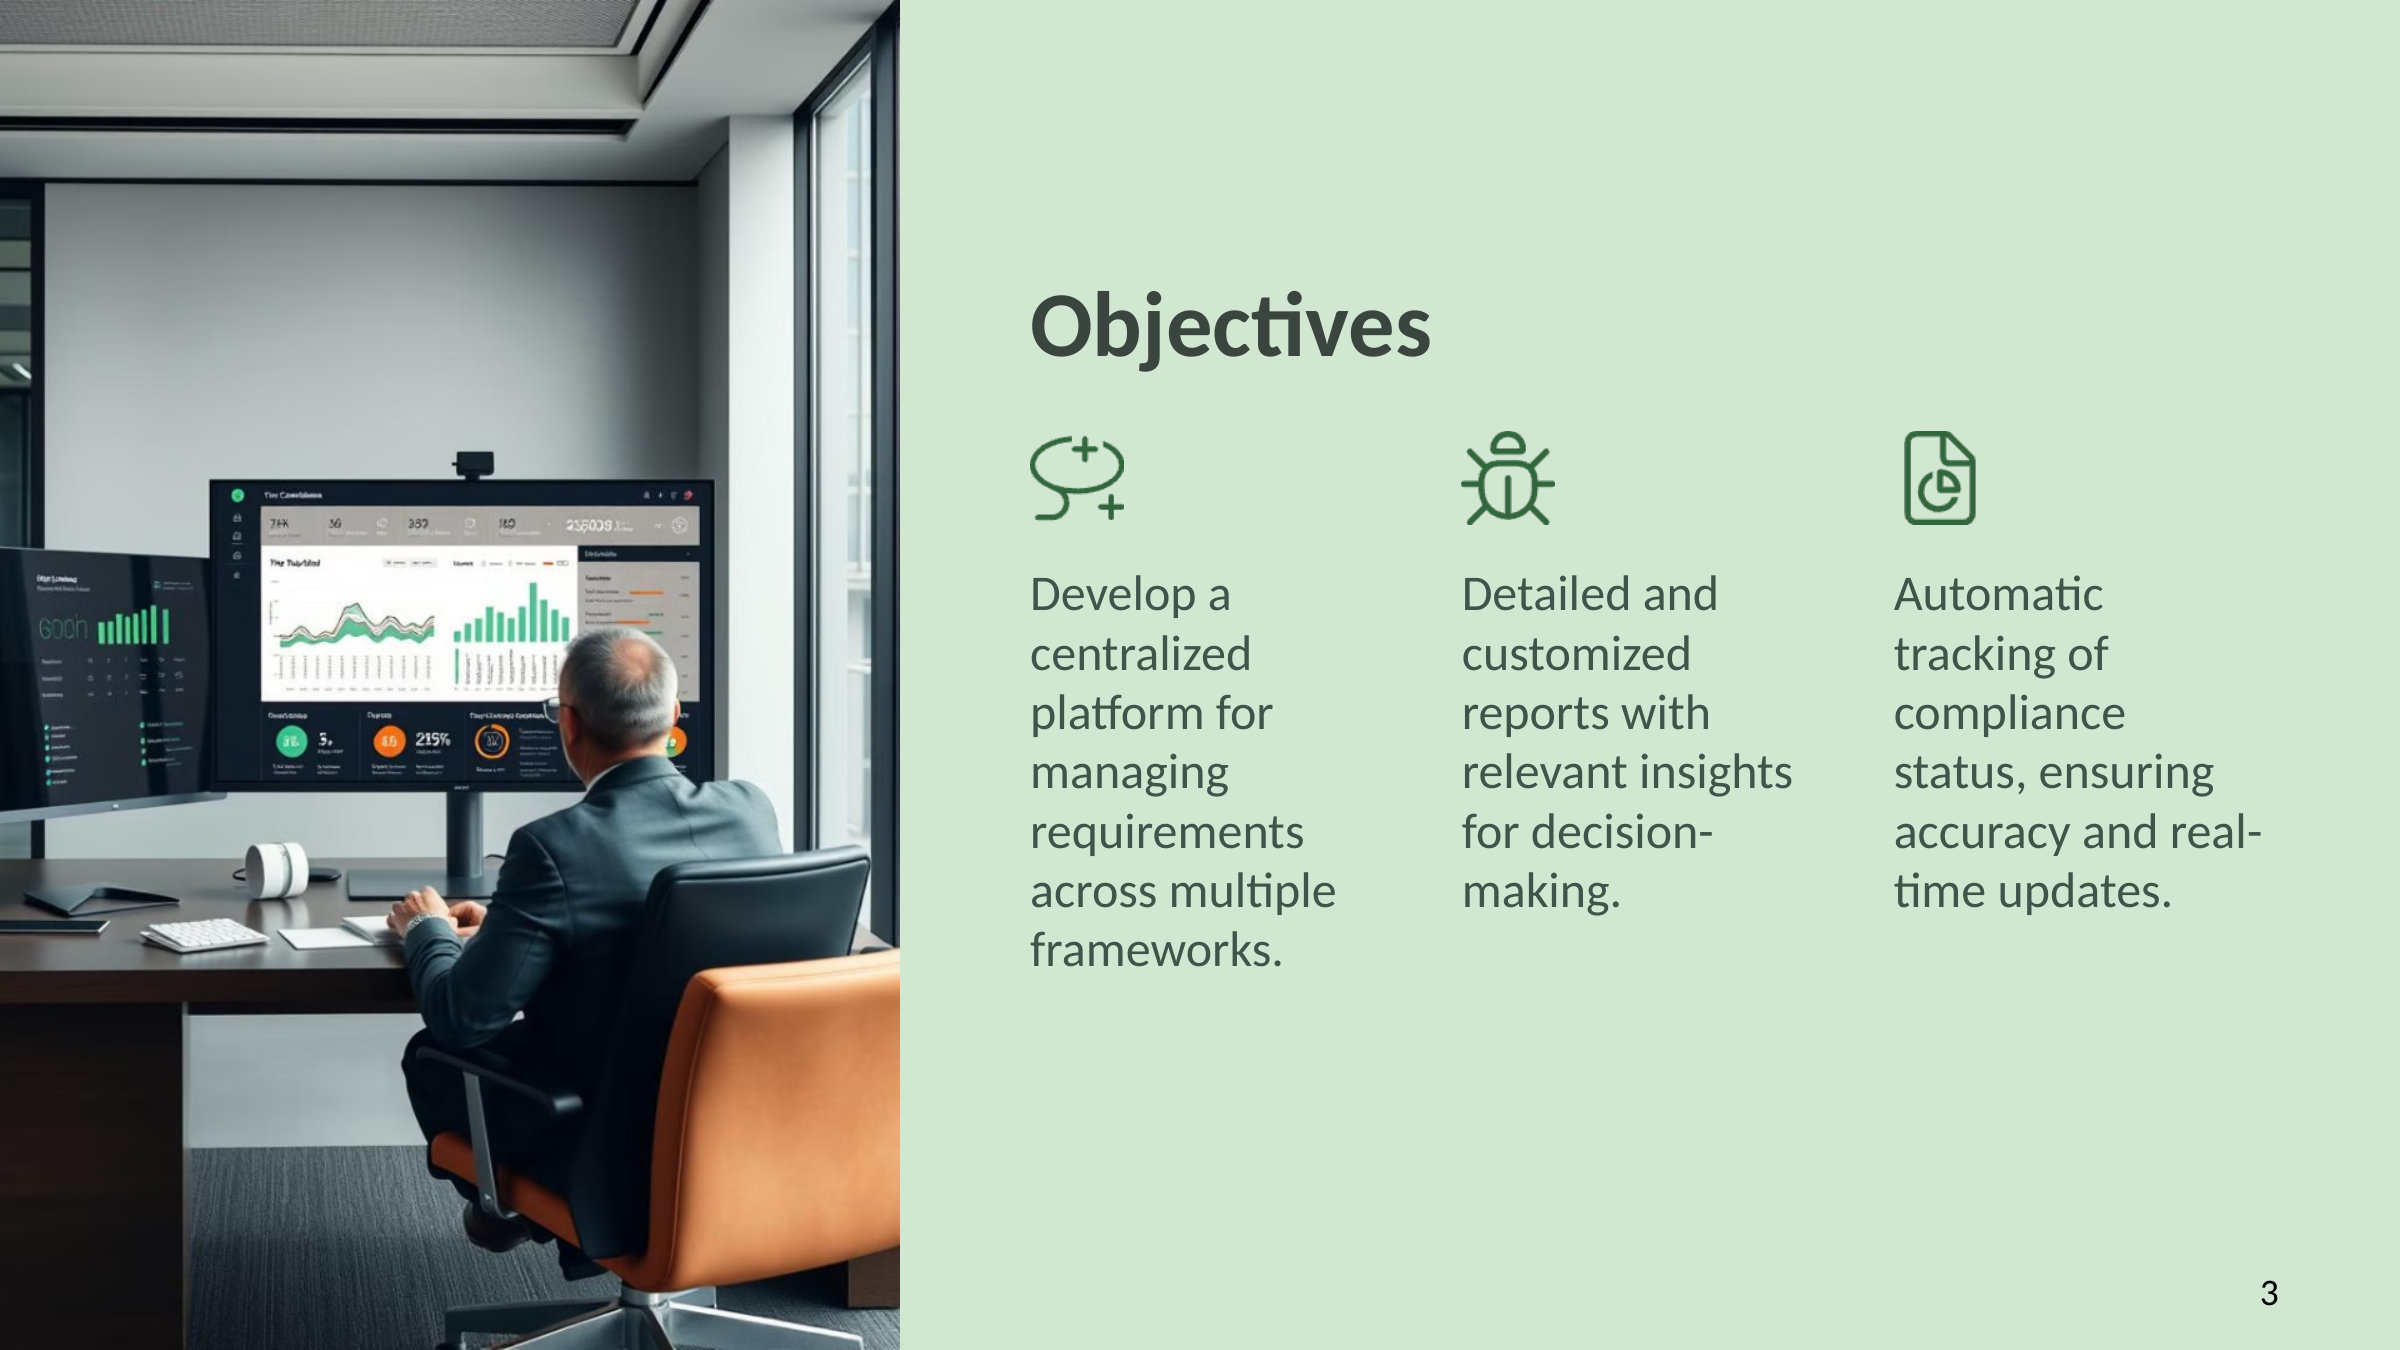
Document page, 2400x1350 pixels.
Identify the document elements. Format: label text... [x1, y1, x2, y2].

text_box 3 [2245, 1260, 2295, 1321]
text_box Detailed and customized reports with relevant insights for decision-making. [1461, 561, 1838, 860]
text_box Develop a centralized platform for managing requirements across multiple frameworks. [1030, 561, 1407, 919]
picture [0, 0, 900, 1350]
picture [1030, 431, 1124, 525]
text_box Objectives [1030, 259, 1961, 376]
picture [1461, 431, 1555, 525]
picture [1893, 431, 1987, 525]
text_box Automatic tracking of compliance status, ensuring accuracy and real-time updates. [1893, 561, 2270, 860]
